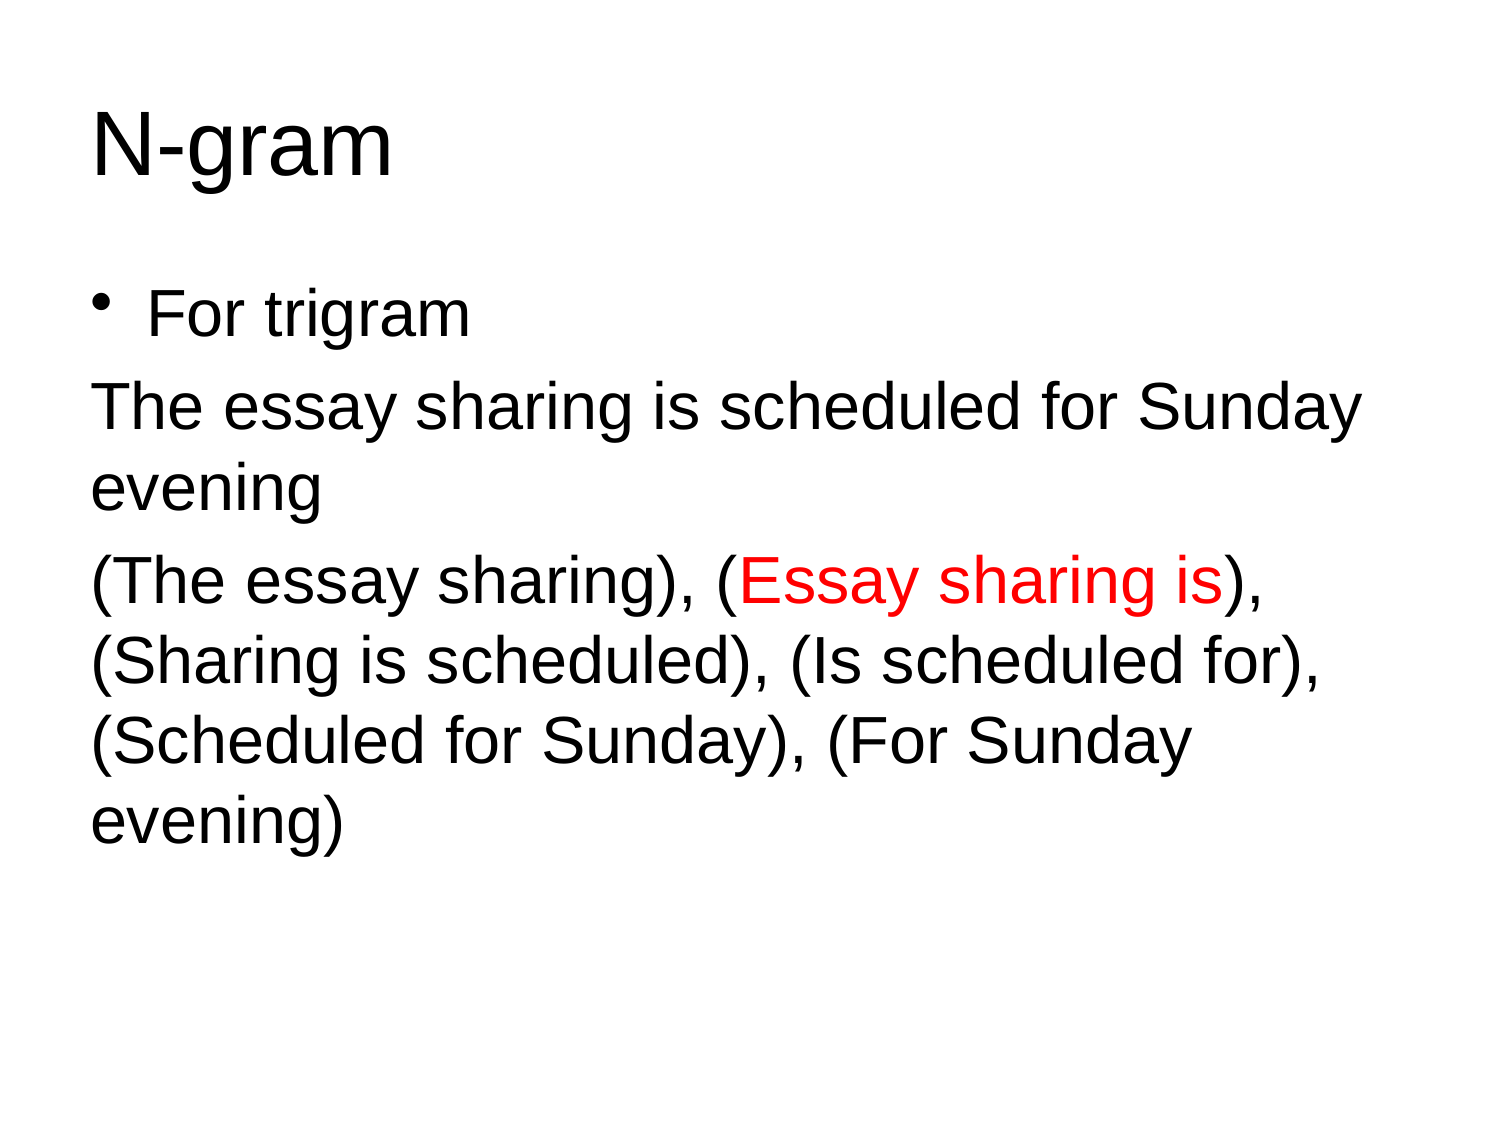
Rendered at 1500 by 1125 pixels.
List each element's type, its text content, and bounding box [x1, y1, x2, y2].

list For trigram The essay sharing is scheduled for Sunday evening (The essay sharing), (Essay sharing is), (Sharing is scheduled), (Is scheduled for), (Scheduled for Sunday), (For Sunday evening) [74, 262, 1426, 1006]
title N-gram [74, 44, 1426, 233]
